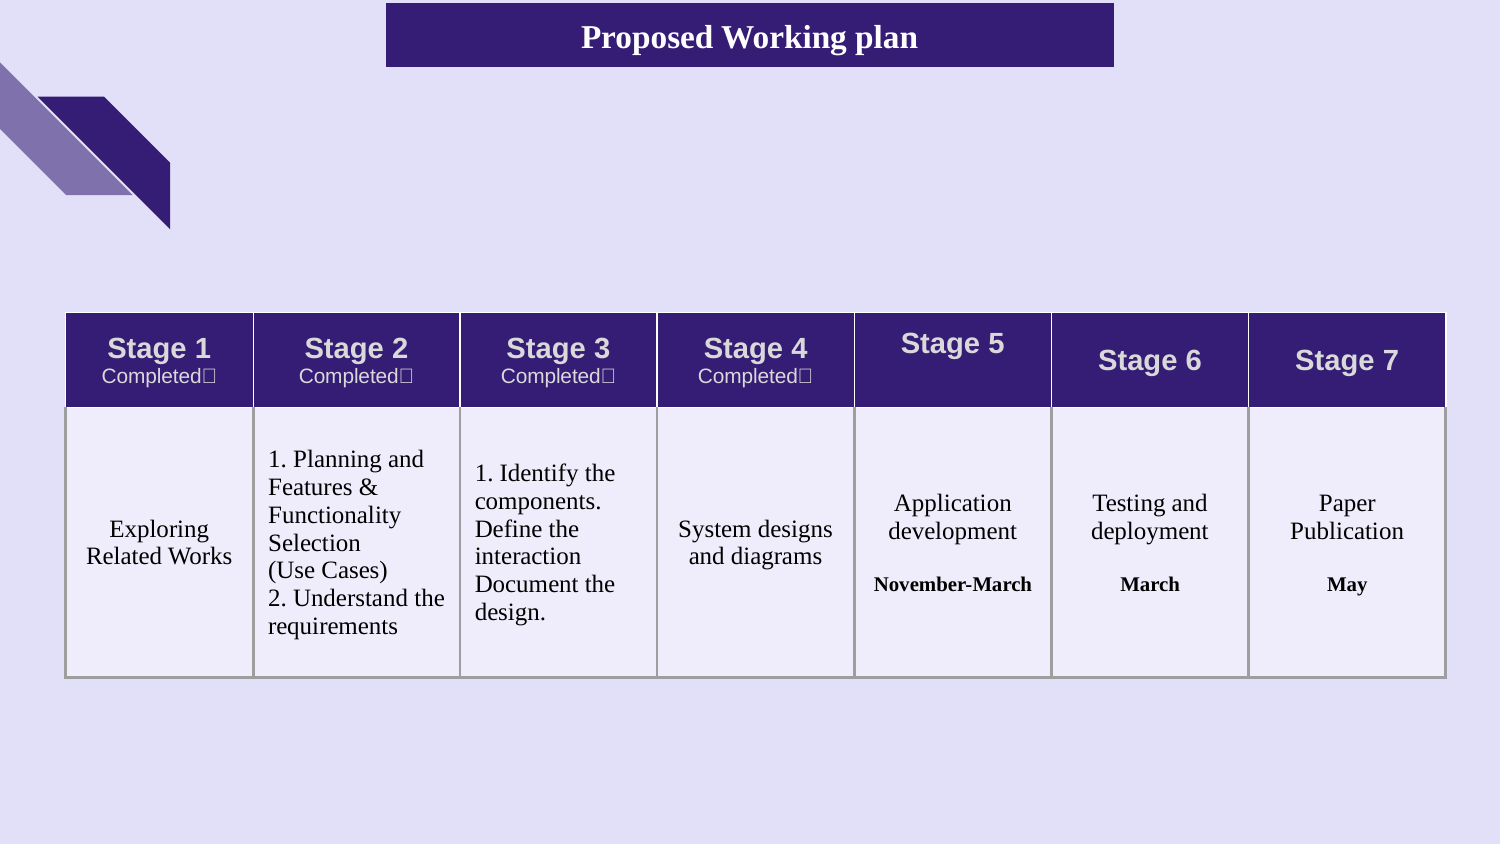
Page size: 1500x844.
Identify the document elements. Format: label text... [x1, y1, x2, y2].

text_box Proposed Working plan [382, 0, 1117, 71]
table_header Stage 4 Completed✅ [658, 313, 854, 407]
table_cell Testing and deployment March [1053, 408, 1247, 676]
table_cell 1. Identify the components. Define the interaction Document the design. [461, 408, 656, 676]
table_cell Exploring Related Works [67, 408, 252, 676]
table_header Stage 3 Completed✅ [461, 313, 656, 407]
table_header Stage 6 [1052, 313, 1248, 407]
table_cell Application development November-March [856, 408, 1050, 676]
table_cell System designs and diagrams [658, 408, 853, 676]
table_header Stage 7 [1249, 313, 1445, 407]
table_cell Paper Publication May [1250, 408, 1444, 676]
table_cell 1. Planning and Features & Functionality Selection (Use Cases) 2. Understand the requirements [255, 408, 459, 676]
table_header Stage 2 Completed✅ [254, 313, 459, 407]
table_header Stage 5 [855, 313, 1051, 407]
table_header Stage 1 Completed✅ [66, 313, 253, 407]
